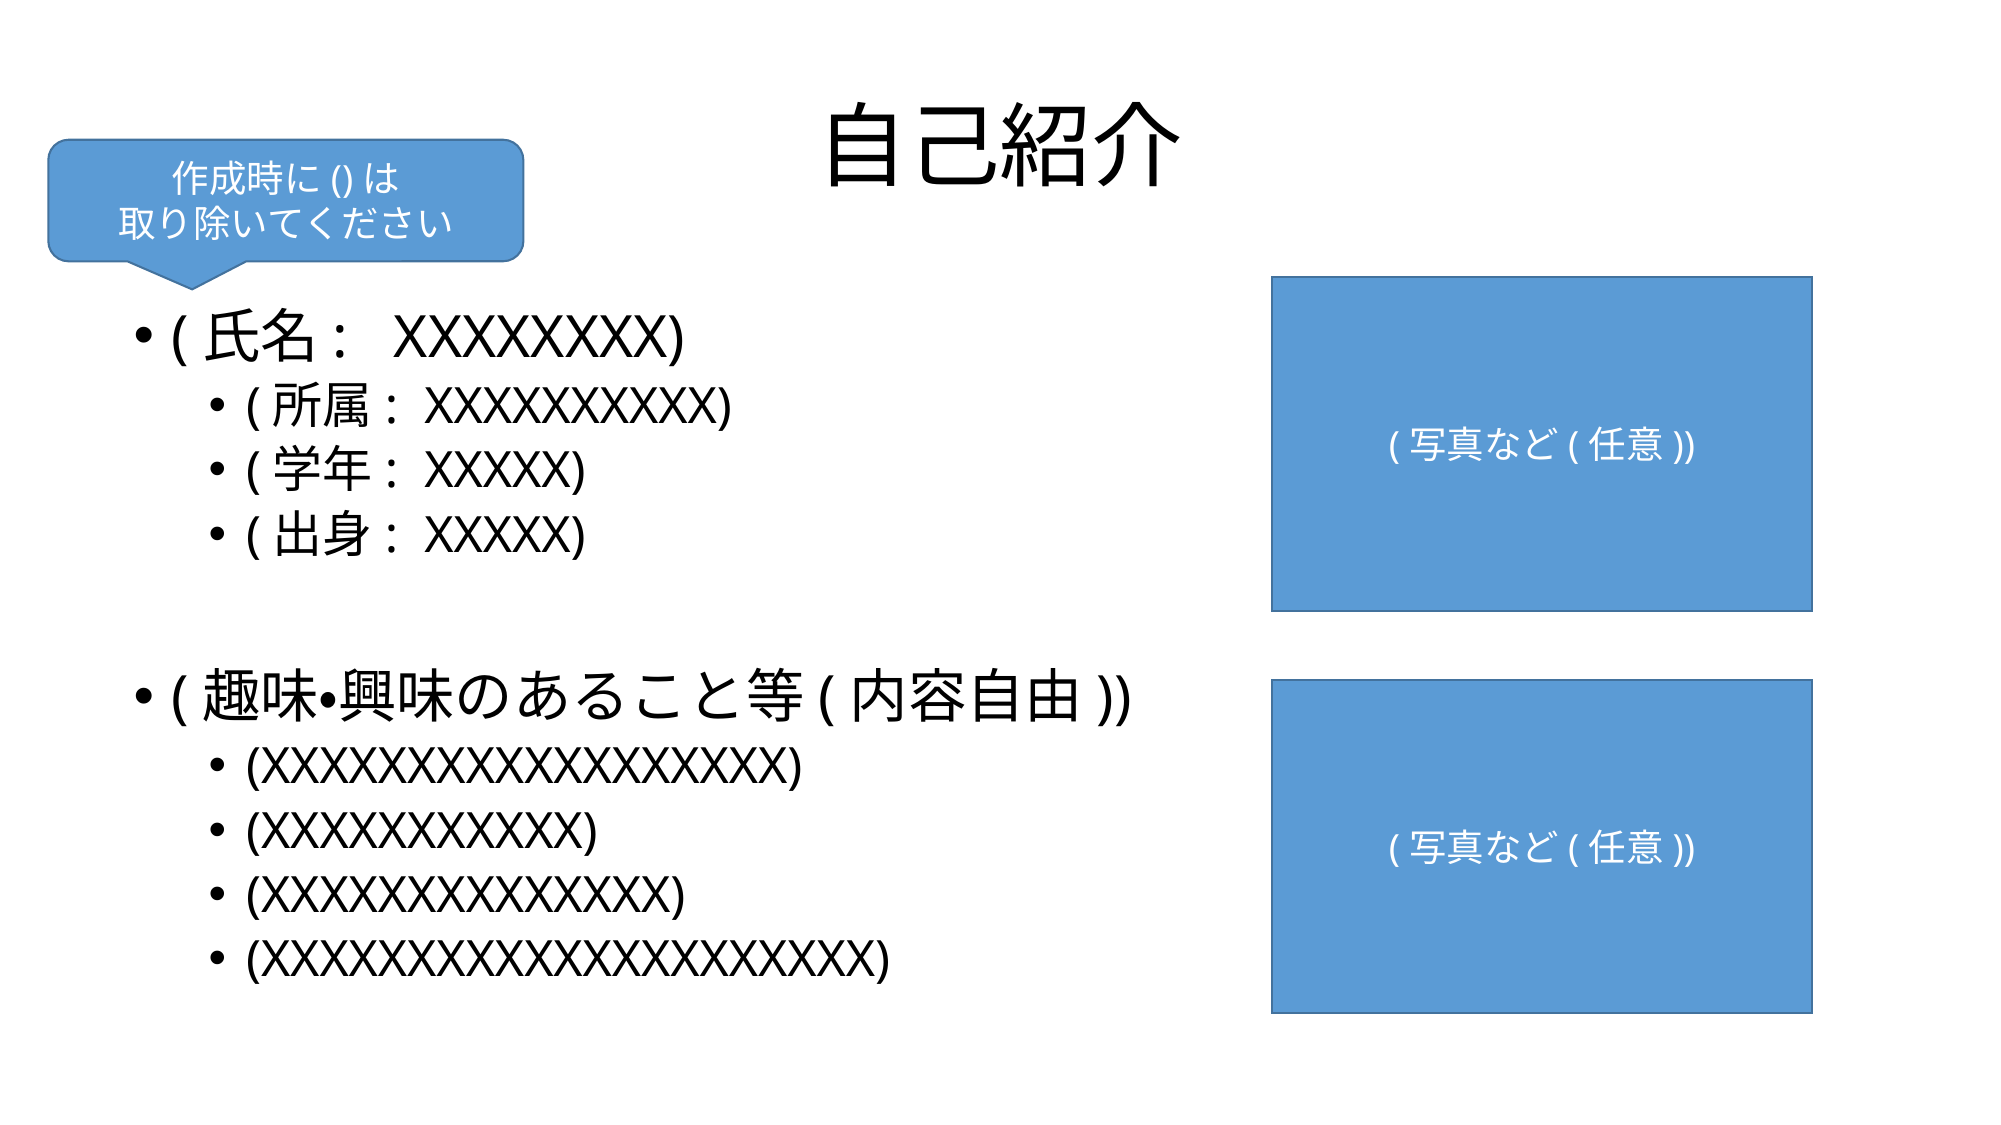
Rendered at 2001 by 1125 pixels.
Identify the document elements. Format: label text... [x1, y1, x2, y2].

text_box (写真など(任意)) [1271, 679, 1813, 1014]
title 自己紹介 [137, 59, 1863, 240]
list (氏名: XXXXXXXX) (所属: XXXXXXXXXX) (学年: XXXXX) (出身: XXXXX) (趣味・興味のあること等(内容自由)) (XXXXXXXXXXXXXXXXXX) (XXXXXXXXXXX) (XXXXXXXXXXXXXX) (XXXXXXXXXXXXXXXXXXXXX) [118, 299, 1338, 1014]
text_box 作成時に()は 取り除いてください [47, 138, 525, 291]
text_box (写真など(任意)) [1271, 276, 1813, 612]
